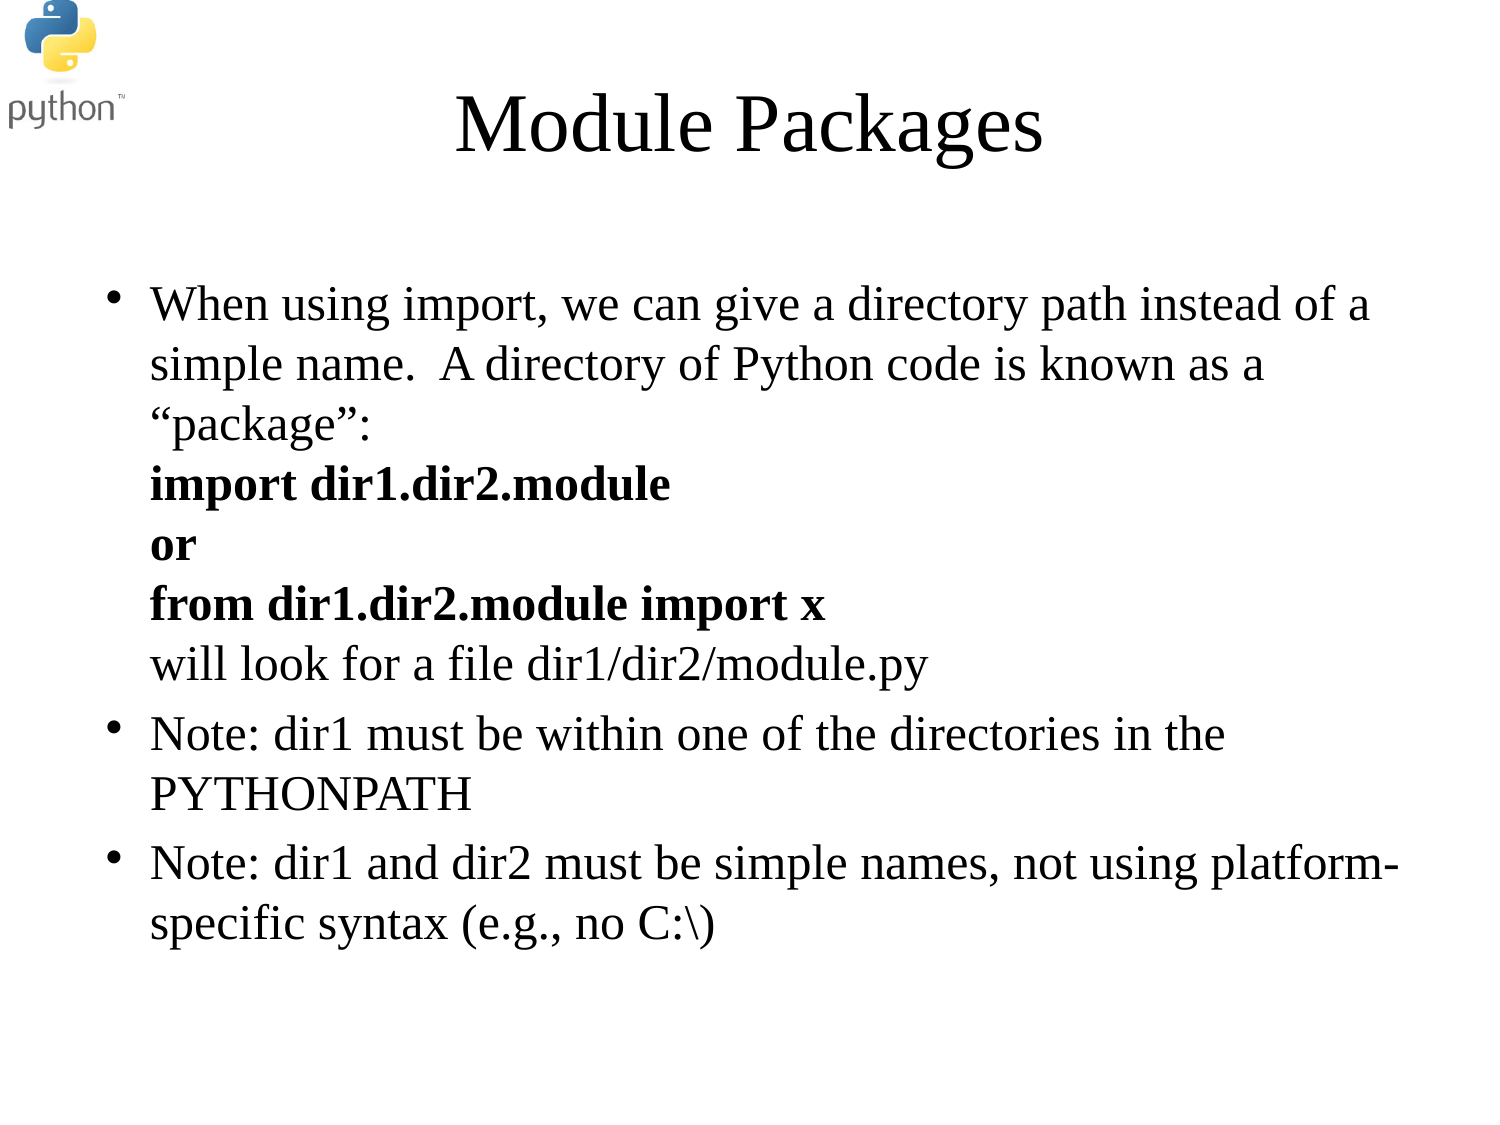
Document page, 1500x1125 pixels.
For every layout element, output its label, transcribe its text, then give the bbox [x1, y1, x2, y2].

list When using import, we can give a directory path instead of a simple name. A directory of Python code is known as a “package”: import dir1.dir2.module or from dir1.dir2.module import x will look for a file dir1/dir2/module.py Note: dir1 must be within one of the directories in the PYTHONPATH Note: dir1 and dir2 must be simple names, not using platform-specific syntax (e.g., no C:\)‏ [75, 262, 1425, 1005]
picture [9, 0, 126, 130]
title Module Packages [75, 45, 1425, 233]
